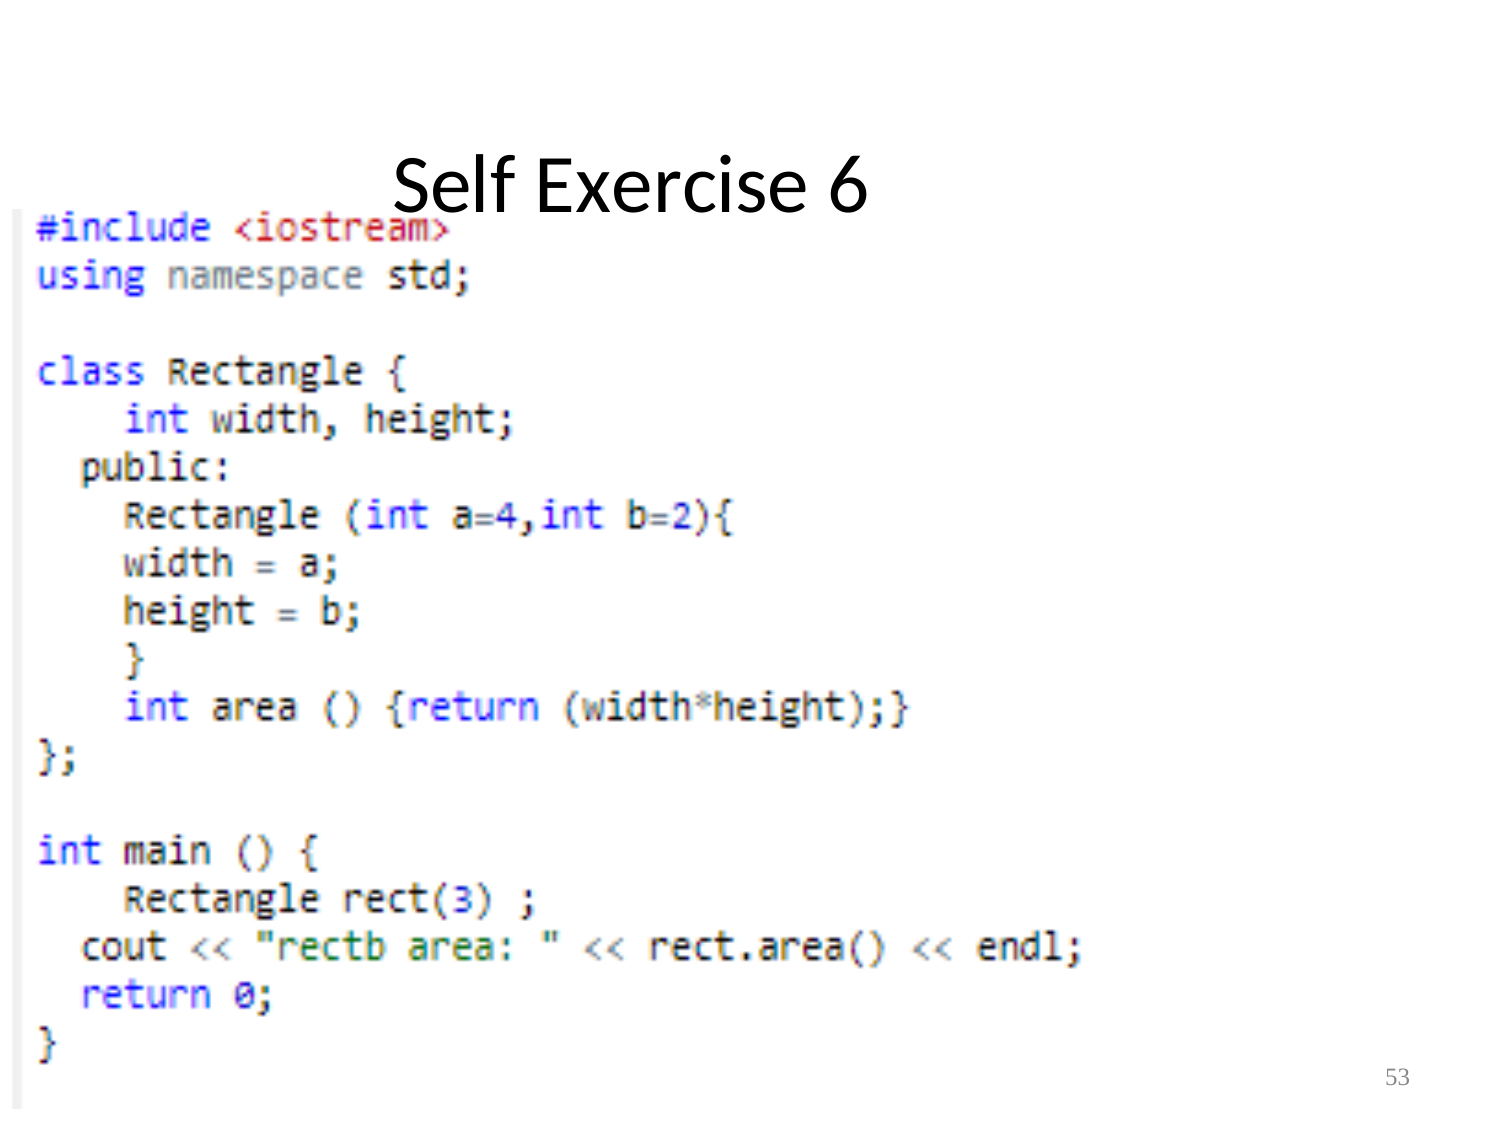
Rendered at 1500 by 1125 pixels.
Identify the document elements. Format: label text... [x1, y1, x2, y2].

text_box [12, 209, 1144, 1109]
slide_number 53 [1380, 1059, 1415, 1125]
title Self Exercise 6 [62, 98, 1438, 317]
